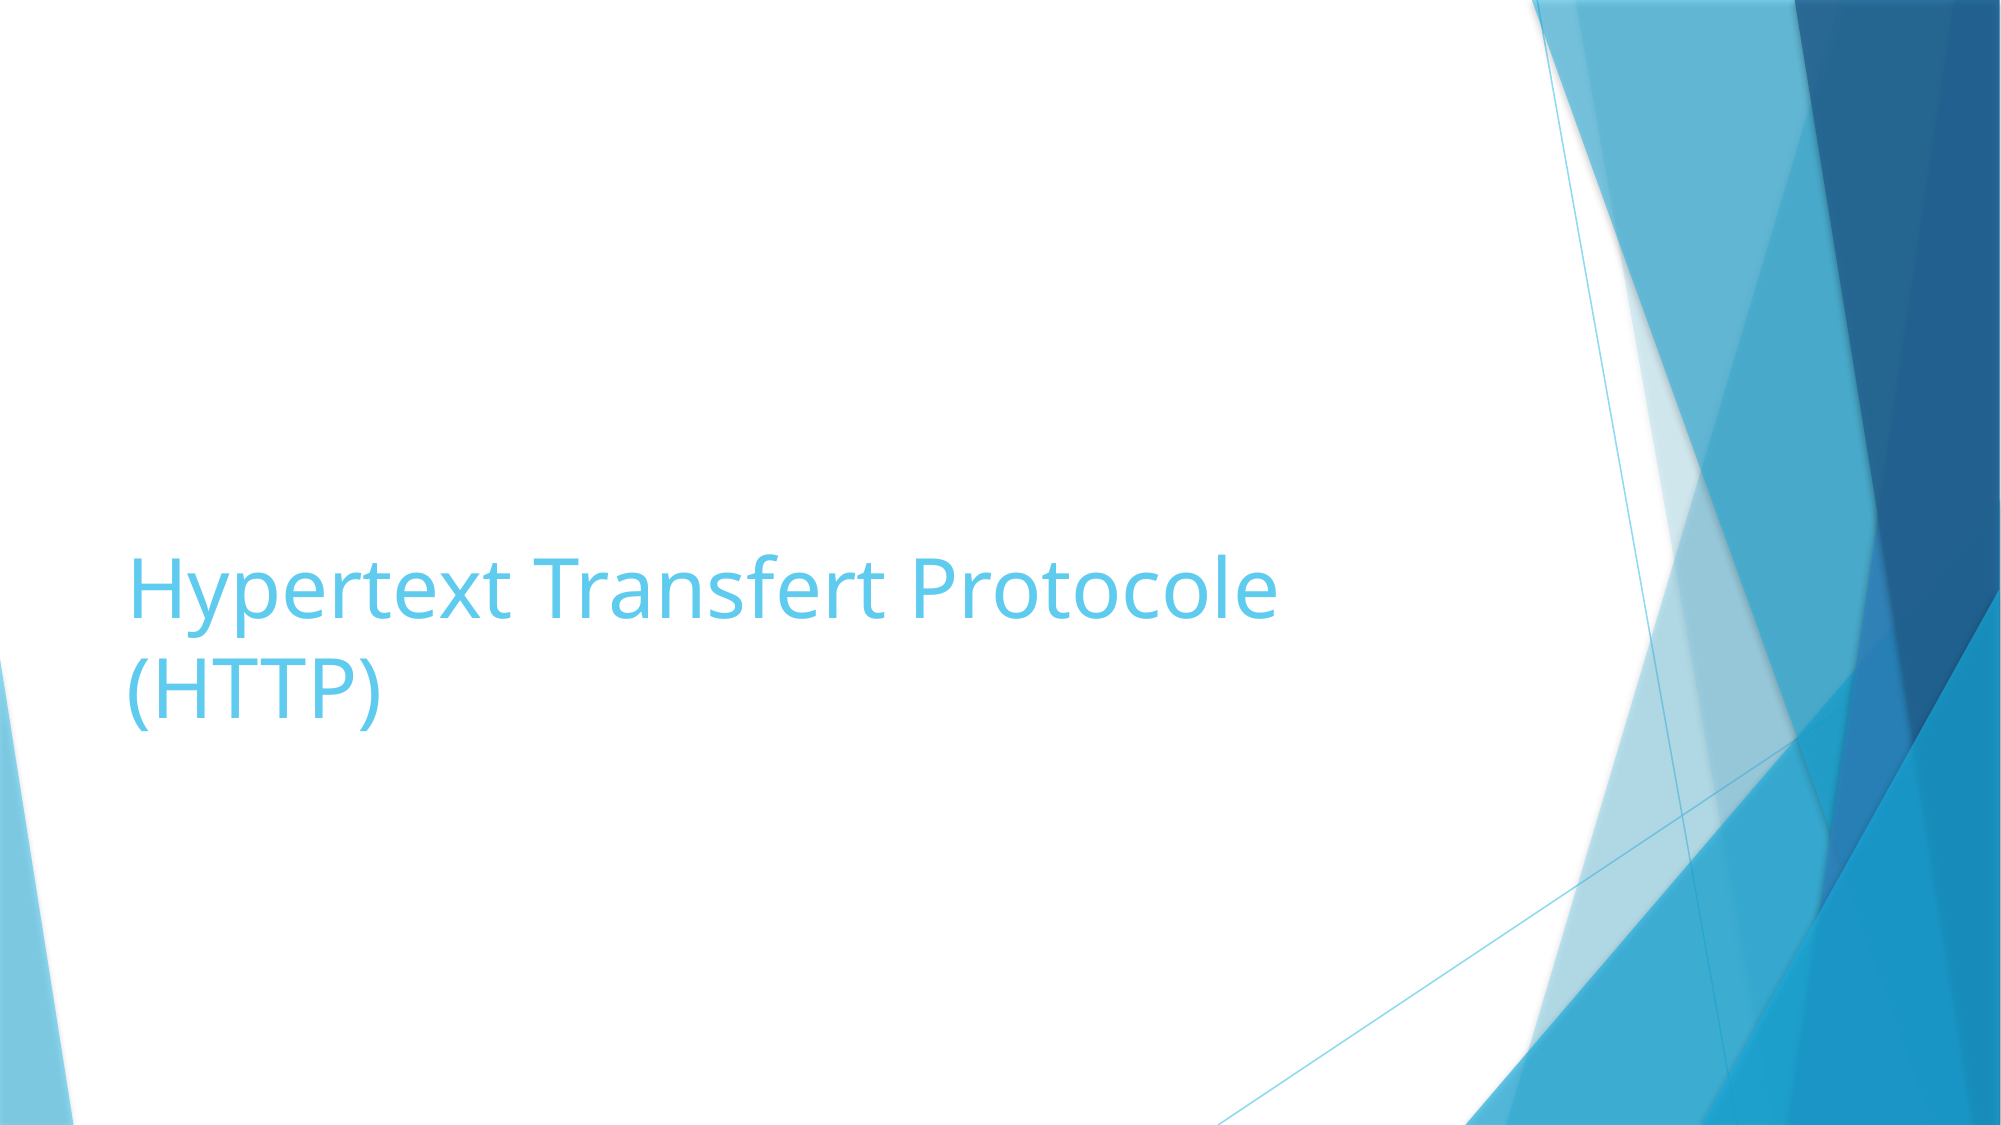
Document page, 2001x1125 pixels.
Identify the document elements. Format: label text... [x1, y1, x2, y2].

title Hypertext Transfert Protocole (HTTP) [111, 443, 1522, 743]
